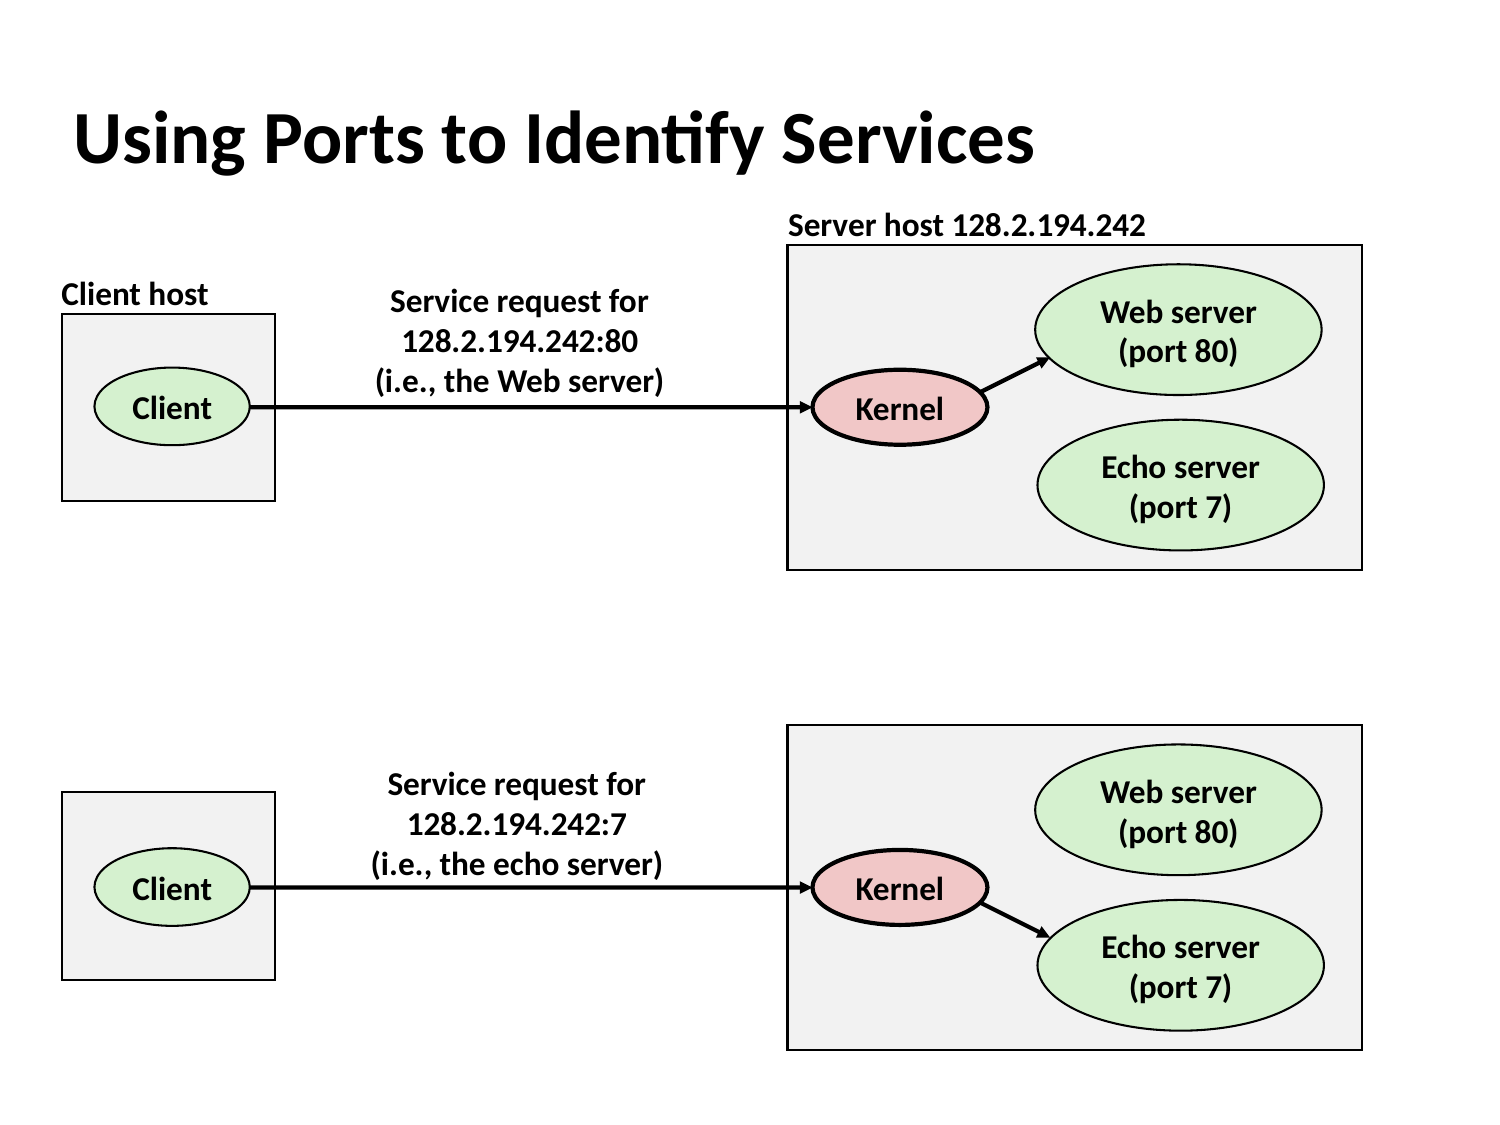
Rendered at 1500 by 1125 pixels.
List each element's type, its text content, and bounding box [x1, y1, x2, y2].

text_box [980, 902, 1051, 938]
text_box [980, 357, 1051, 392]
text_box Service request for 128.2.194.242:7 (i.e., the echo server) [355, 755, 679, 890]
text_box Server host 128.2.194.242 [773, 195, 1162, 251]
text_box [62, 313, 275, 502]
text_box Echo server (port 7) [1037, 419, 1324, 551]
text_box [250, 401, 812, 414]
text_box Client [94, 848, 250, 926]
text_box Echo server (port 7) [1037, 899, 1324, 1031]
text_box Web server (port 80) [1035, 264, 1322, 396]
text_box Web server (port 80) [1035, 744, 1322, 876]
text_box Client [94, 367, 250, 446]
text_box [62, 792, 275, 980]
text_box Kernel [812, 369, 988, 445]
text_box Client host [46, 264, 224, 320]
text_box [679, 881, 812, 894]
text_box Service request for 128.2.194.242:80 (i.e., the Web server) [302, 271, 738, 407]
title Using Ports to Identify Services [58, 71, 1305, 197]
text_box [787, 244, 1363, 570]
text_box Kernel [812, 849, 988, 925]
text_box [787, 725, 1363, 1050]
